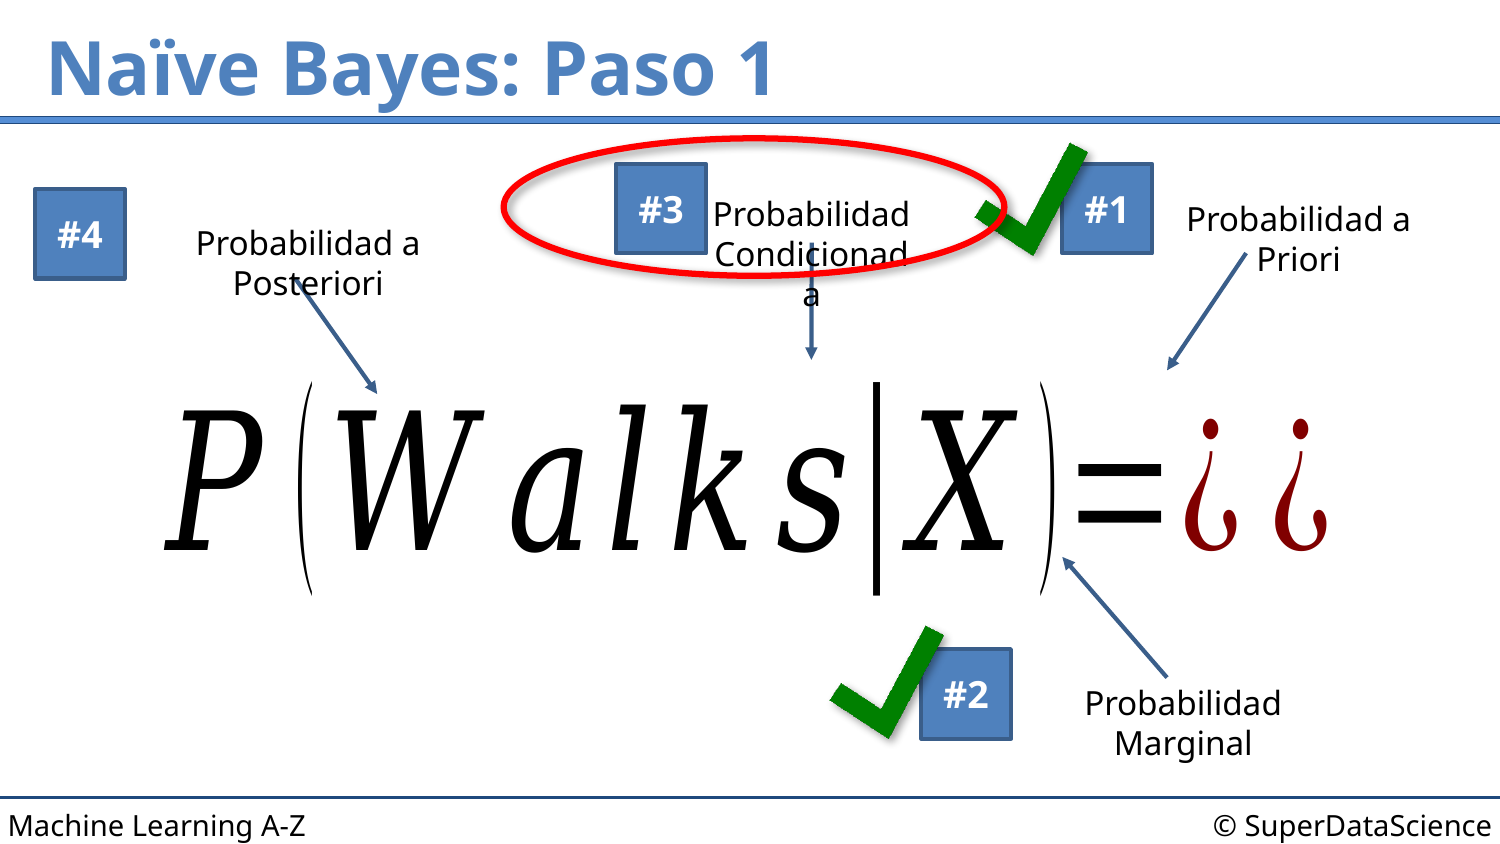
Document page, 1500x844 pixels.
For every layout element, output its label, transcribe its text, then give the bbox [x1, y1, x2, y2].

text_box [616, 163, 707, 254]
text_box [34, 188, 125, 279]
picture [974, 141, 1089, 256]
text_box Probabilidad Marginal [1003, 674, 1364, 770]
text_box [157, 370, 1332, 608]
picture [829, 625, 944, 740]
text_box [1092, 163, 1153, 254]
text_box [503, 138, 968, 276]
title Naïve Bayes: Paso 1 [36, 11, 1463, 135]
text_box Probabilidad a Priori [1141, 191, 1456, 286]
text_box [1167, 286, 1225, 370]
text_box Probabilidad Condicionada [702, 269, 922, 321]
text_box [805, 321, 818, 360]
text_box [949, 648, 1012, 739]
text_box Probabilidad a Posteriori [112, 214, 504, 310]
